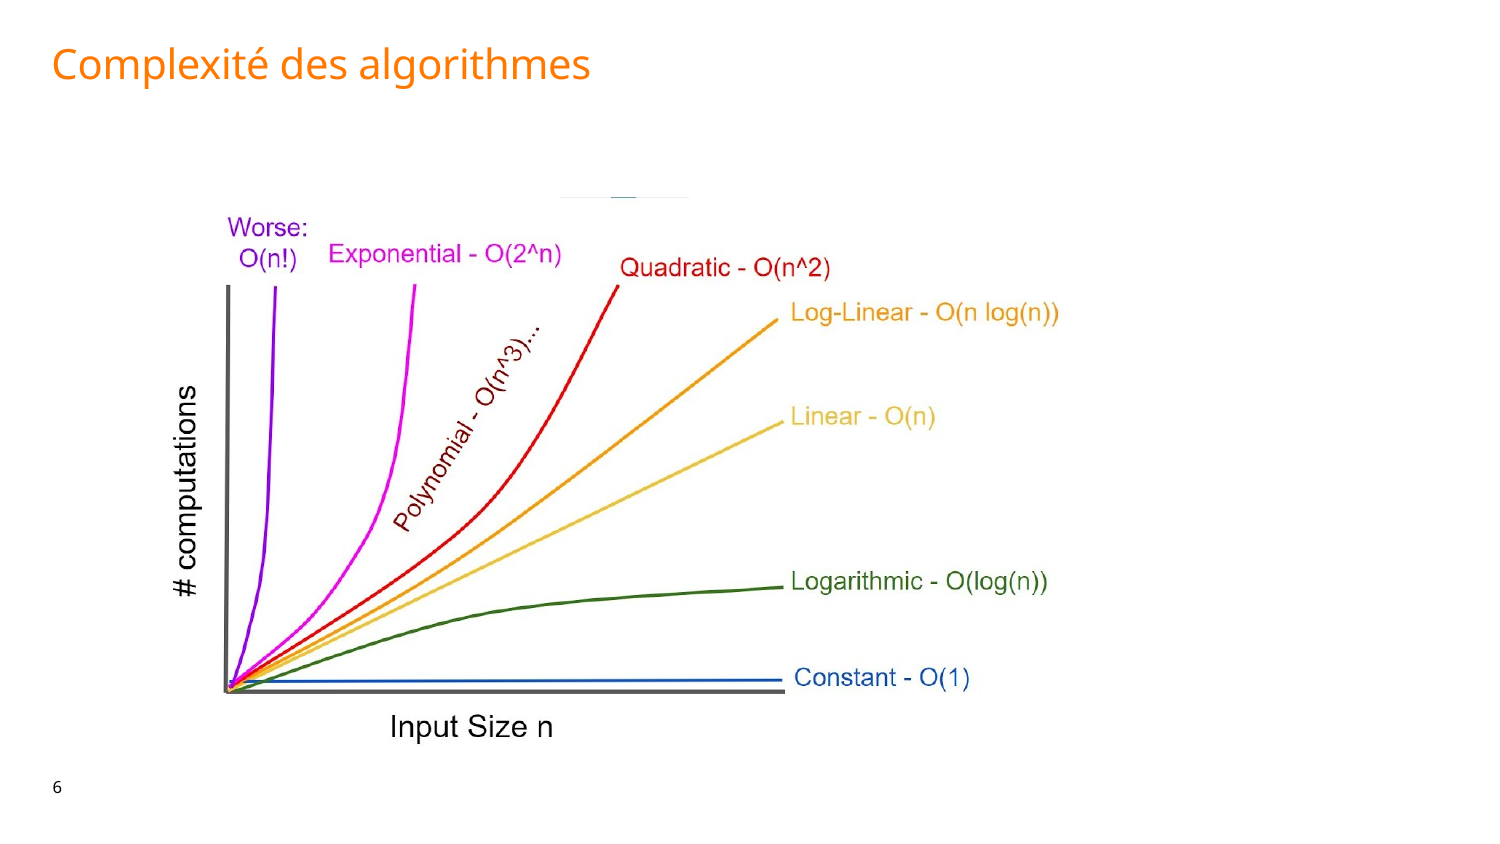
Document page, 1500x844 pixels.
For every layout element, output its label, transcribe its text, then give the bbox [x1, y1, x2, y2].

picture [111, 197, 1134, 772]
text_box Complexité des algorithmes [51, 43, 1448, 165]
